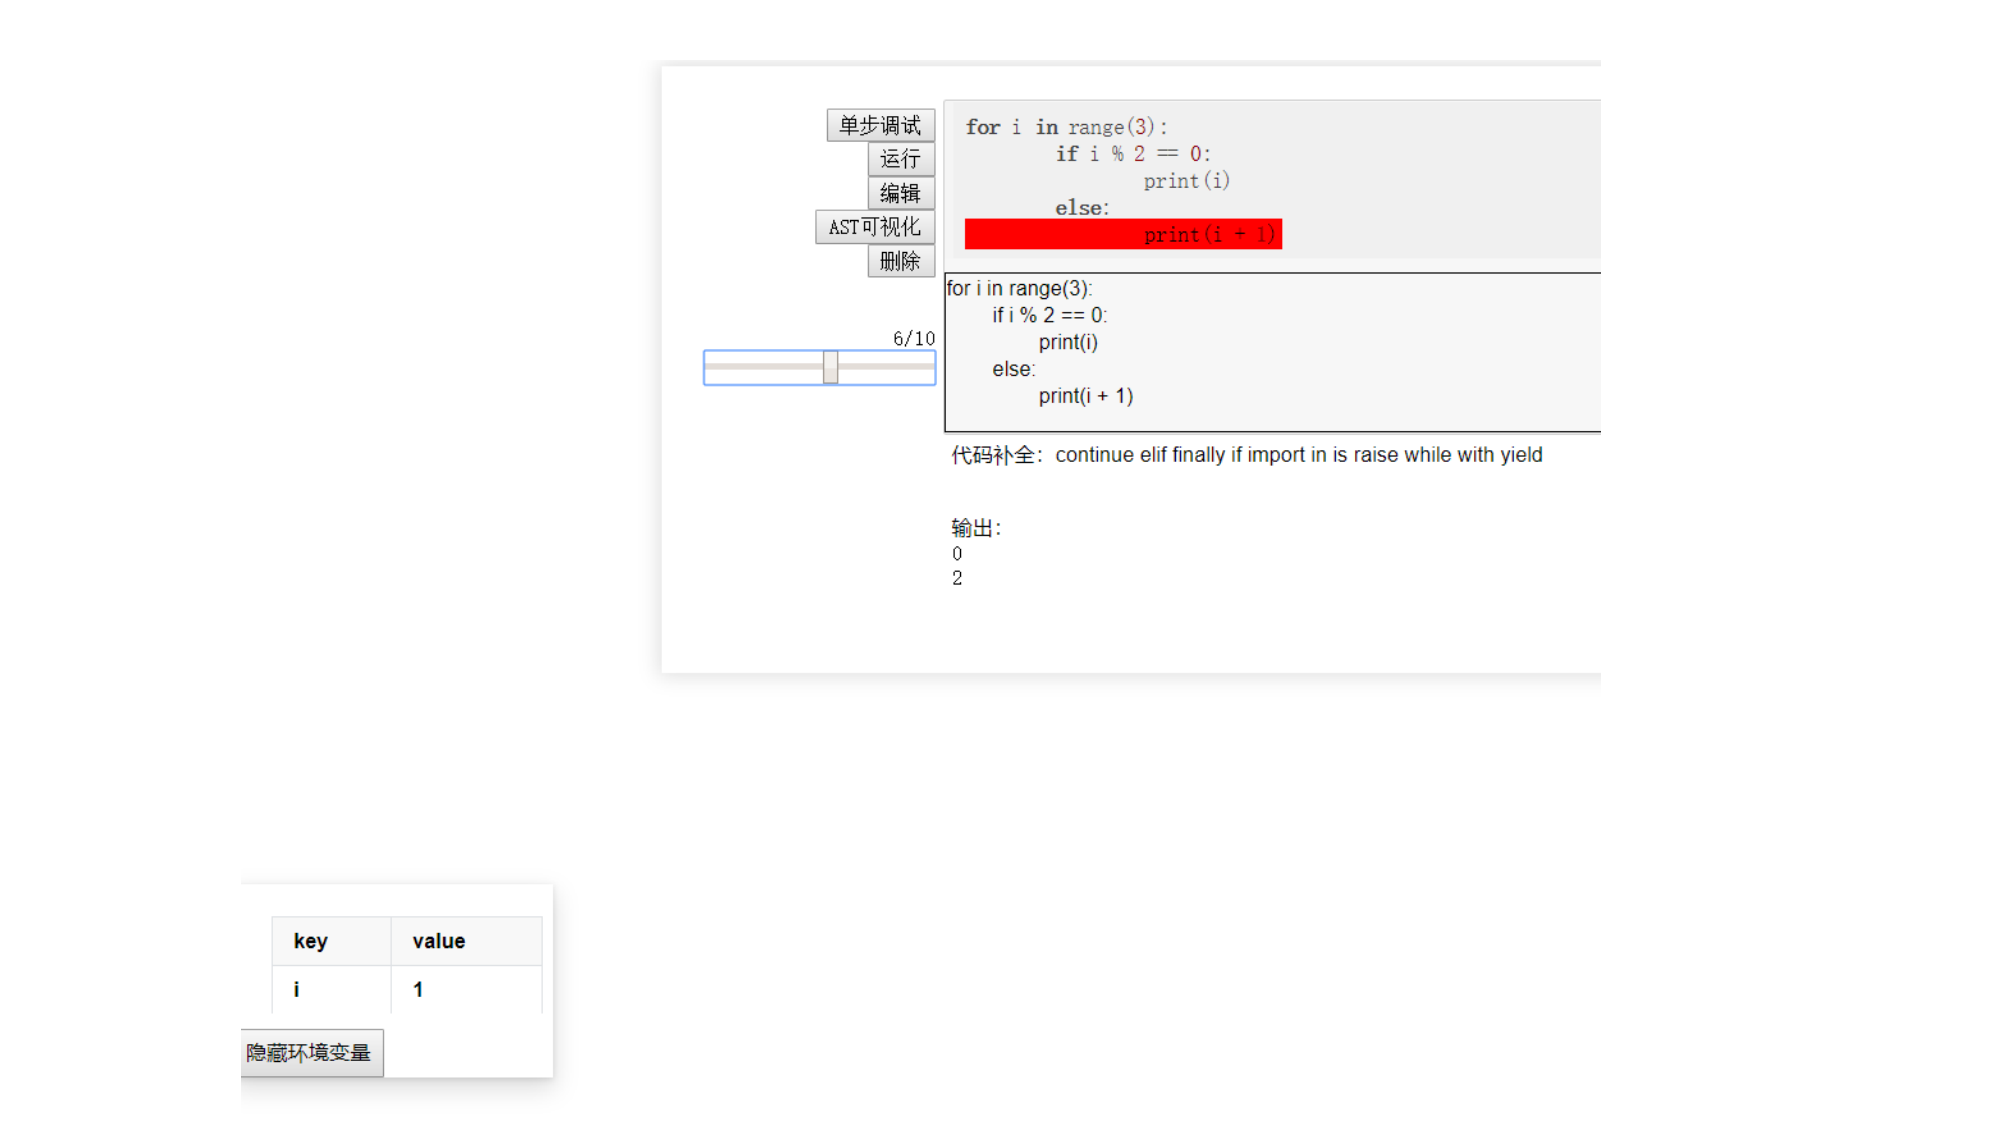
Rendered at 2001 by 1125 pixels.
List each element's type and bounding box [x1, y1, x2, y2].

picture [241, 60, 1601, 1125]
